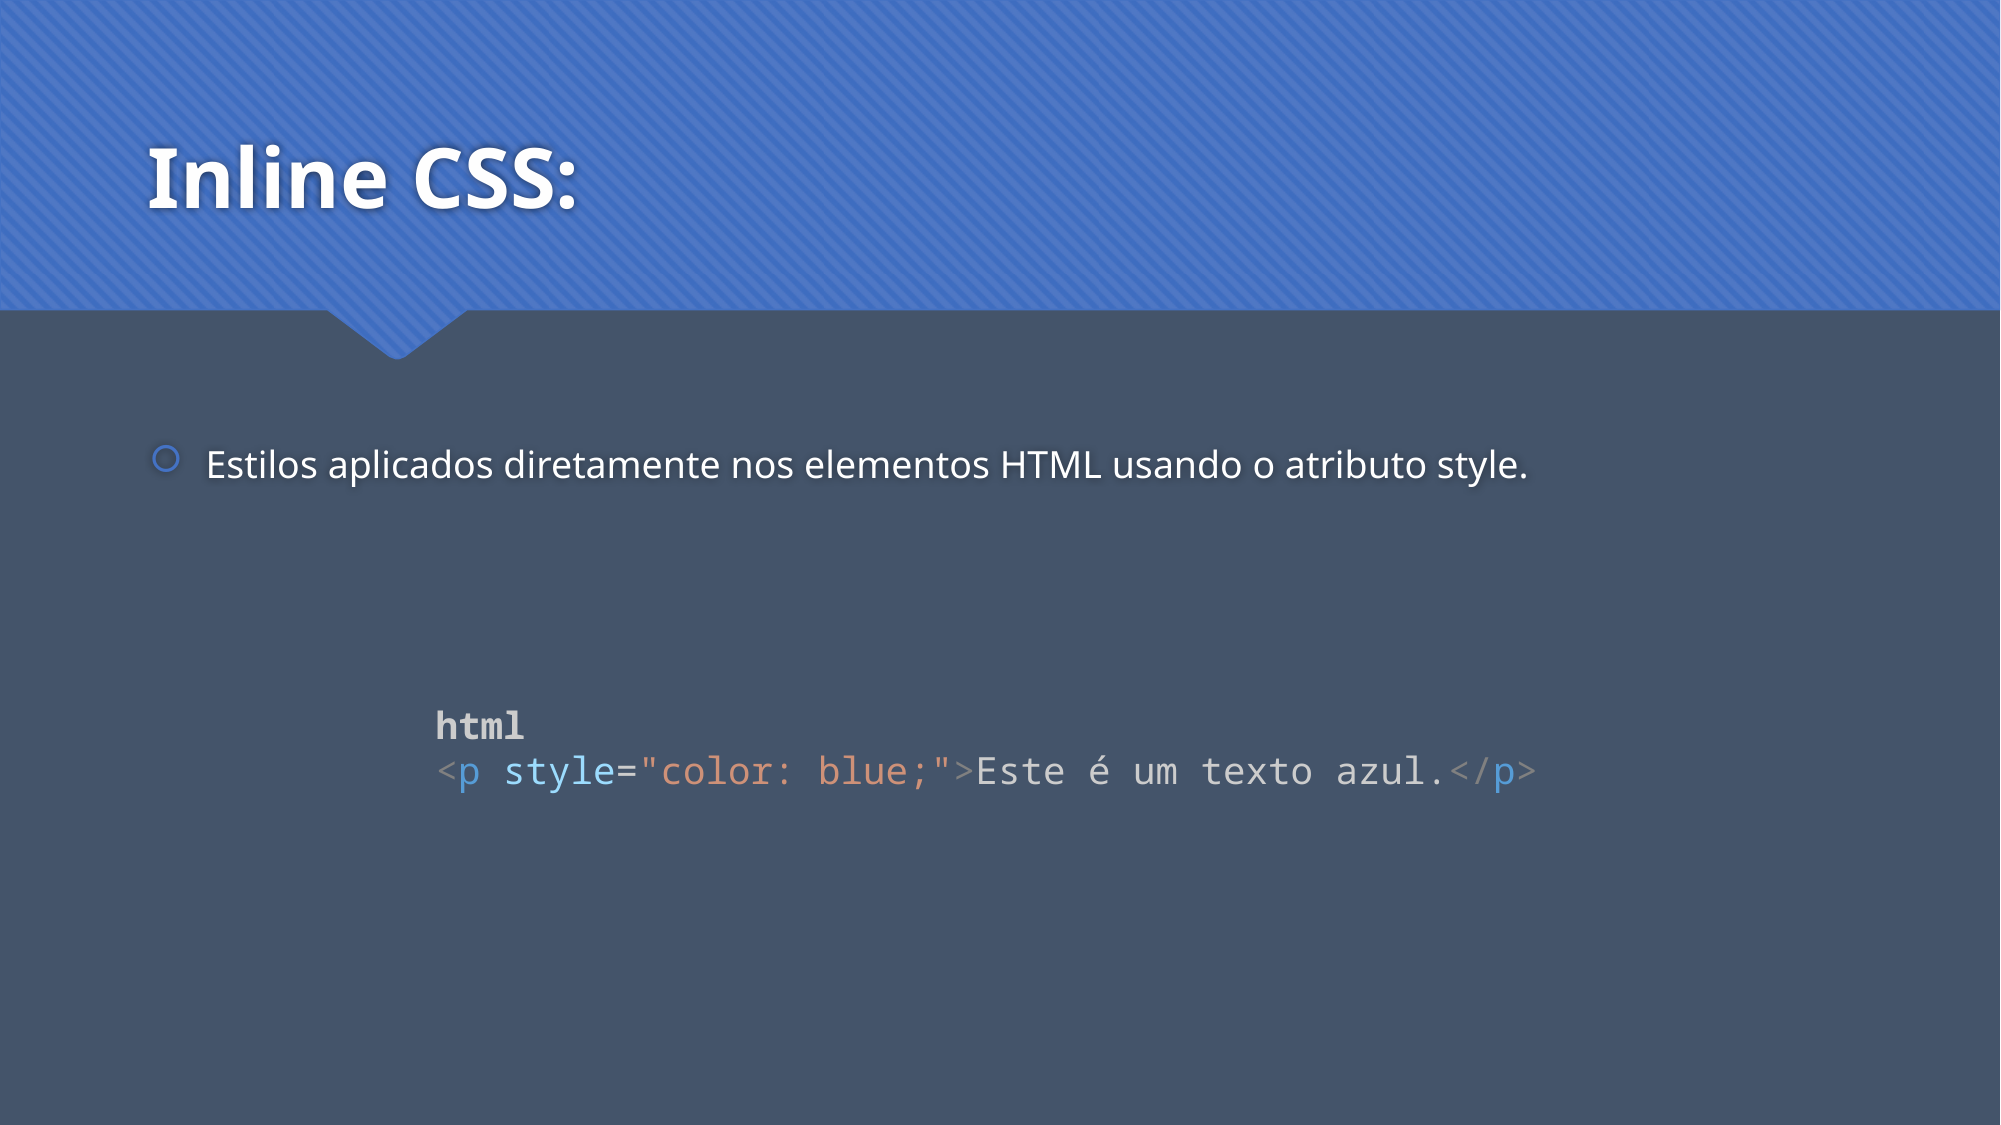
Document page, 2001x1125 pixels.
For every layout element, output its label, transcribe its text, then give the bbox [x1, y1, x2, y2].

text_box html <p style="color: blue;">Este é um texto azul.</p> [420, 694, 1580, 800]
list Estilos aplicados diretamente nos elementos HTML usando o atributo style. [134, 364, 1866, 563]
title Inline CSS: [132, 73, 1868, 233]
